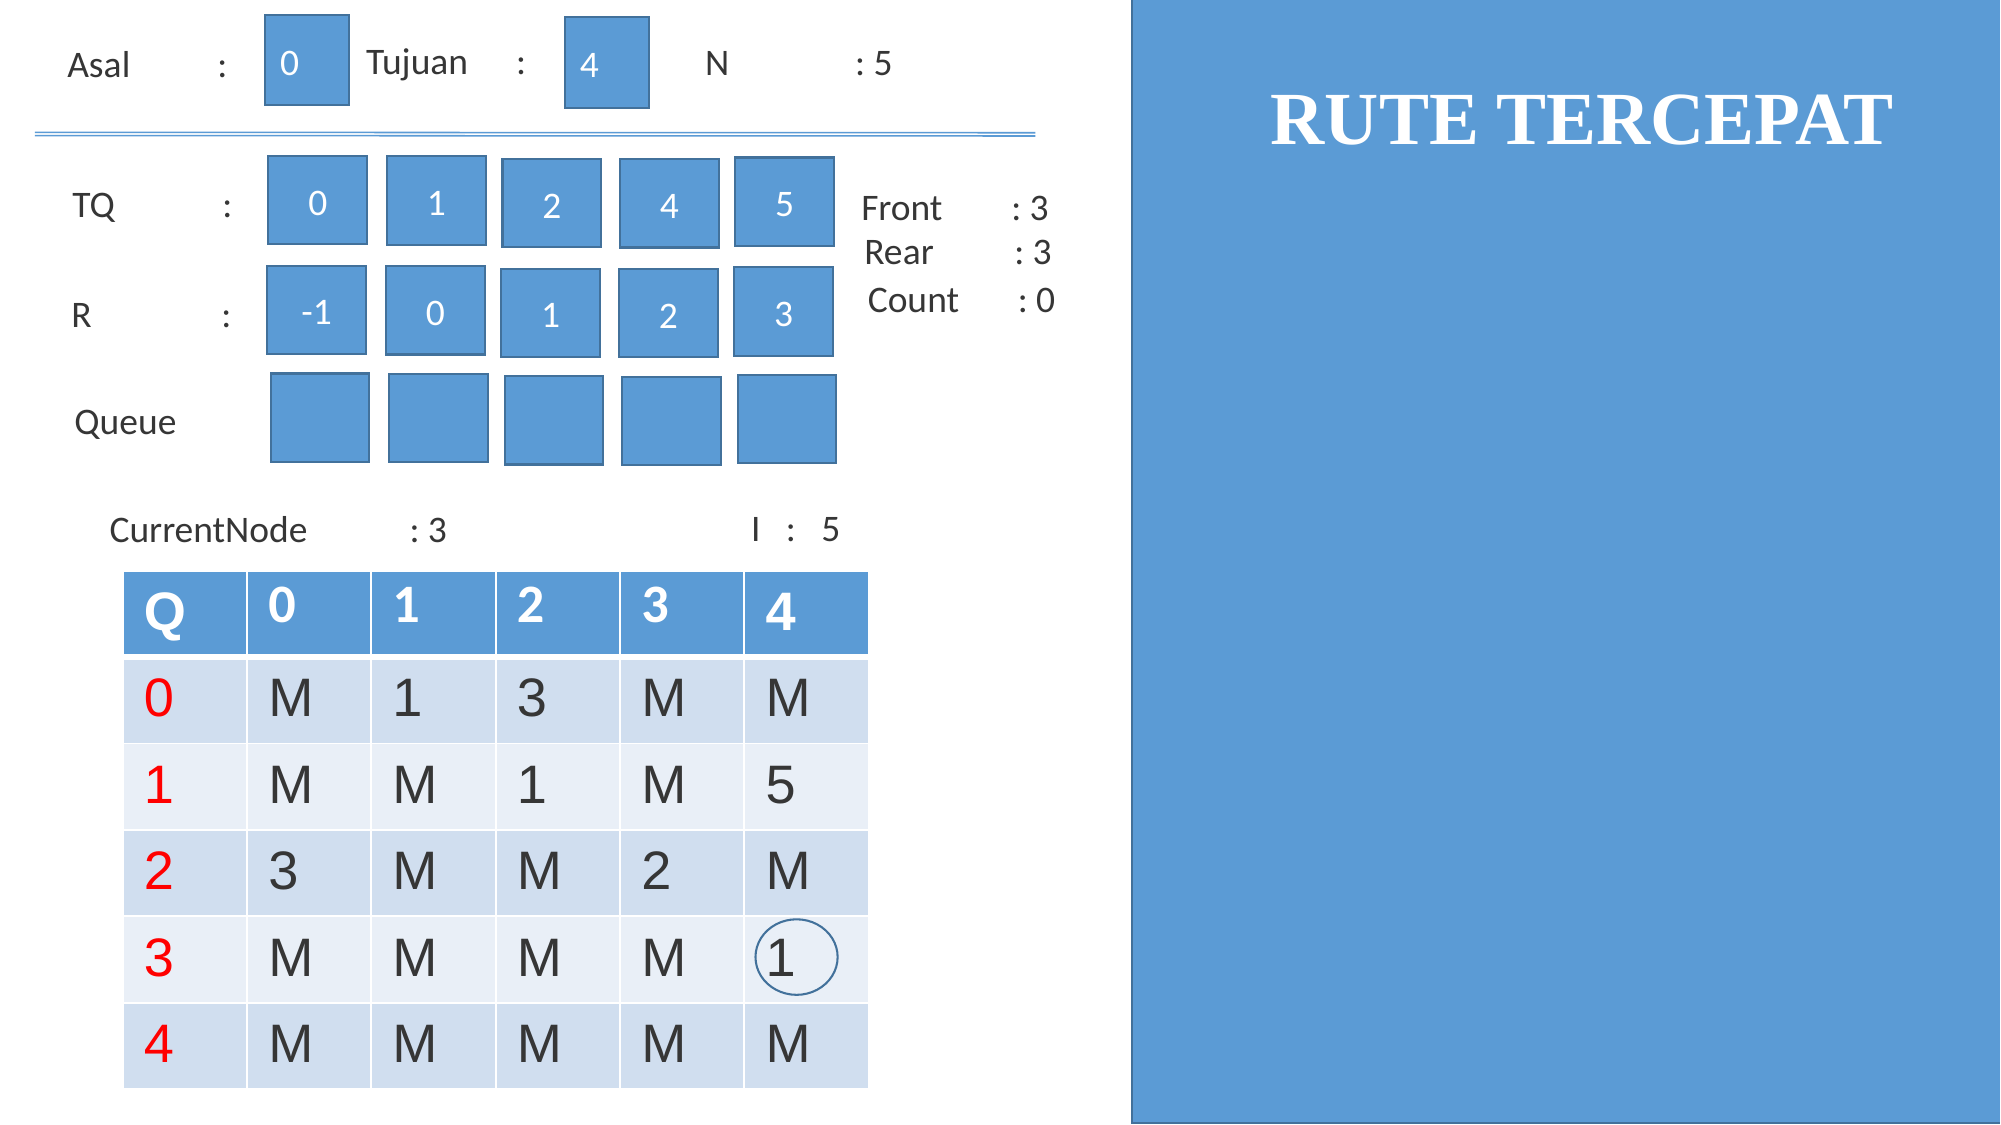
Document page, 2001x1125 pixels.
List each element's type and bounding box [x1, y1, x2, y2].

text_box [735, 157, 835, 246]
text_box [755, 919, 838, 995]
table_cell [621, 744, 743, 829]
table_cell [248, 660, 370, 743]
text_box [502, 158, 602, 248]
table_header [621, 572, 743, 654]
table_cell [124, 660, 246, 743]
table_cell [621, 831, 743, 915]
table_header [124, 572, 246, 654]
table_cell [497, 917, 619, 1002]
table_cell [248, 831, 370, 915]
table_cell [497, 1004, 619, 1088]
table_cell [497, 831, 619, 915]
table_cell [745, 1004, 868, 1088]
table_cell [621, 1004, 743, 1088]
table_cell [621, 660, 743, 743]
table_cell [745, 917, 868, 1002]
table_cell [124, 831, 246, 915]
table_header [372, 572, 495, 654]
text_box [622, 376, 721, 465]
table_cell [497, 744, 619, 829]
text_box [619, 159, 719, 248]
text_box [734, 267, 833, 356]
table_cell [372, 660, 495, 743]
text_box [94, 497, 496, 558]
table_cell [248, 1004, 370, 1088]
table_cell [124, 744, 246, 829]
text_box [504, 376, 604, 465]
table_header [745, 572, 868, 654]
table_cell [248, 917, 370, 1002]
table_cell [372, 1004, 495, 1088]
text_box [52, 14, 1036, 108]
table_cell [745, 744, 868, 829]
text_box [735, 0, 2000, 1123]
table_cell [745, 660, 868, 743]
text_box [387, 156, 486, 245]
table_cell [372, 917, 495, 1002]
text_box [59, 373, 370, 462]
table_cell [497, 660, 619, 743]
table_cell [248, 744, 370, 829]
table_cell [621, 917, 743, 1002]
text_box [737, 374, 837, 464]
table_cell [372, 744, 495, 829]
text_box [618, 268, 718, 358]
text_box [501, 268, 601, 357]
table_cell [745, 831, 868, 915]
table_cell [124, 917, 246, 1002]
text_box [385, 266, 485, 355]
text_box [56, 265, 367, 355]
table_header [497, 572, 619, 654]
text_box [389, 373, 488, 463]
table_cell [124, 1004, 246, 1088]
table_cell [372, 831, 495, 915]
table_header [248, 572, 370, 654]
text_box [57, 156, 368, 245]
